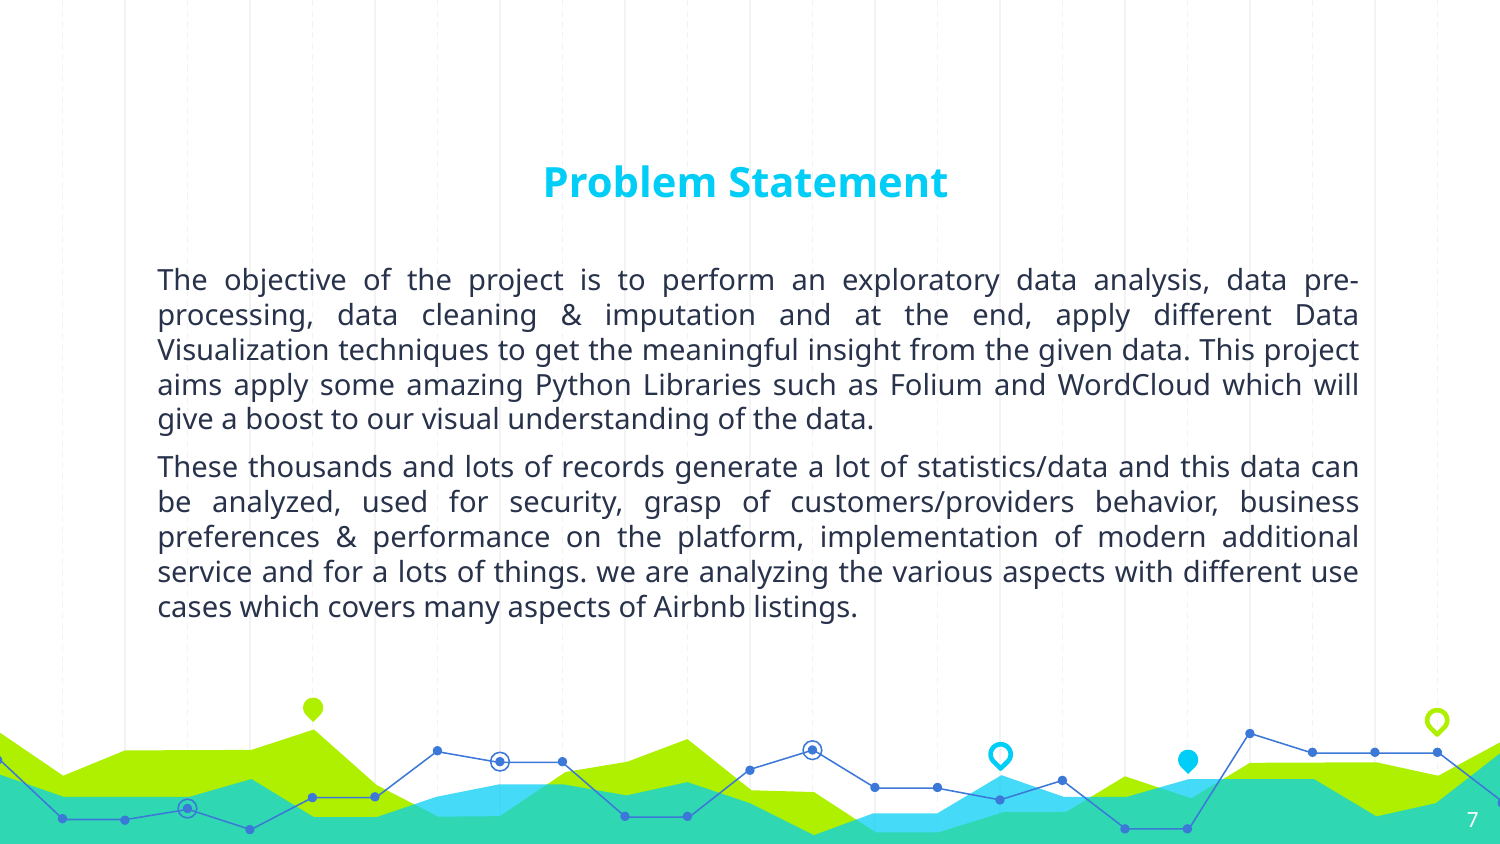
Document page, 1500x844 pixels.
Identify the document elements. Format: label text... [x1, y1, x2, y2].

slide_number 7 [1403, 791, 1494, 844]
title Problem Statement [171, 103, 1320, 222]
list The objective of the project is to perform an exploratory data analysis, data pre-processing, data cleaning & imputation and at the end, apply different Data Visualization techniques to get the meaningful insight from the given data. This project aims apply some amazing Python Libraries such as Folium and WordCloud which will give a boost to our visual understanding of the data. These thousands and lots of records generate a lot of statistics/data and this data can be analyzed, used for security, grasp of customers/providers behavior, business preferences & performance on the platform, implementation of modern additional service and for a lots of things. we are analyzing the various aspects with different use cases which covers many aspects of Airbnb listings. [125, 246, 1376, 642]
